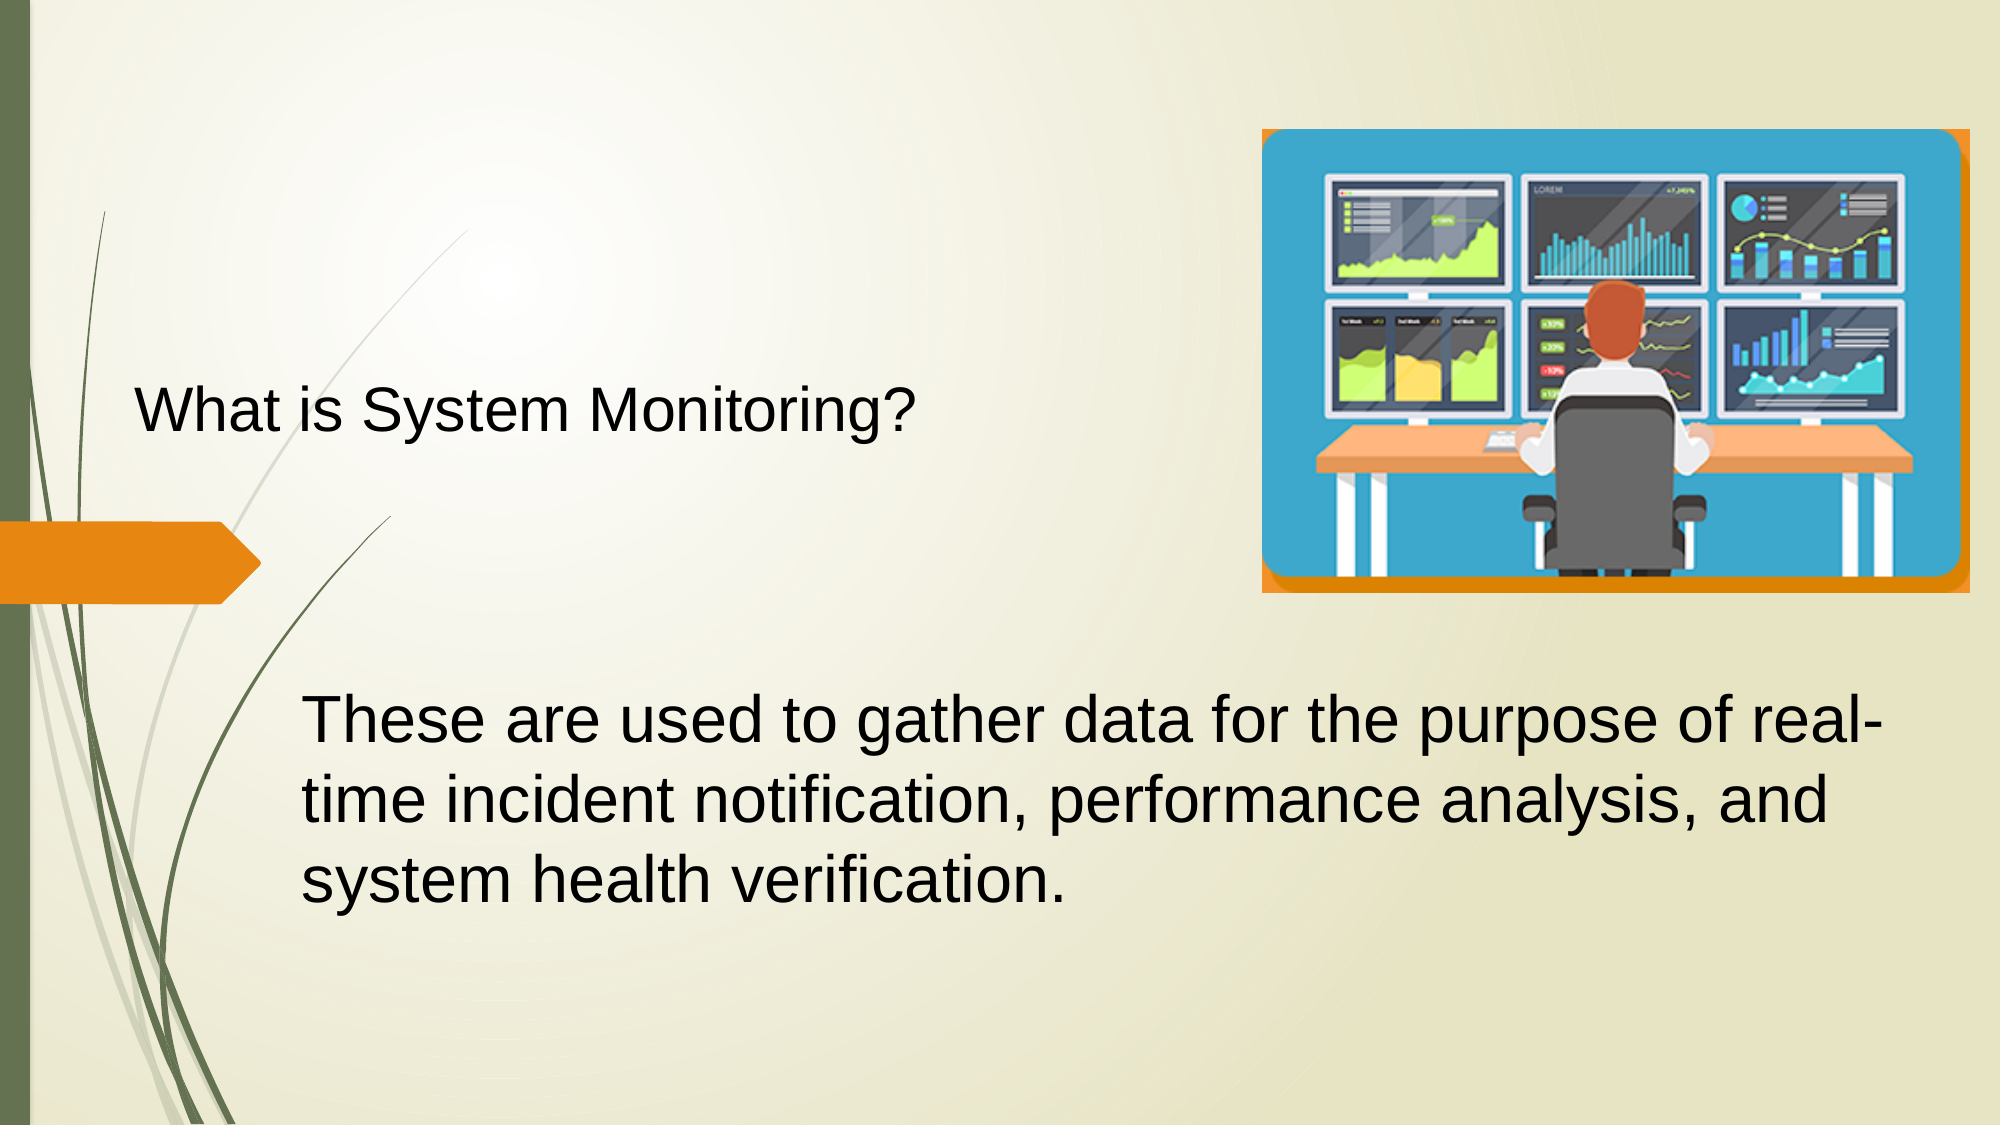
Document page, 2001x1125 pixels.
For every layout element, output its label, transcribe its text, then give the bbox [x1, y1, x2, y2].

title What is System Monitoring? [119, 361, 1257, 452]
picture [1261, 129, 1970, 593]
list These are used to gather data for the purpose of real-time incident notification, performance analysis, and system health verification. [286, 562, 1942, 939]
